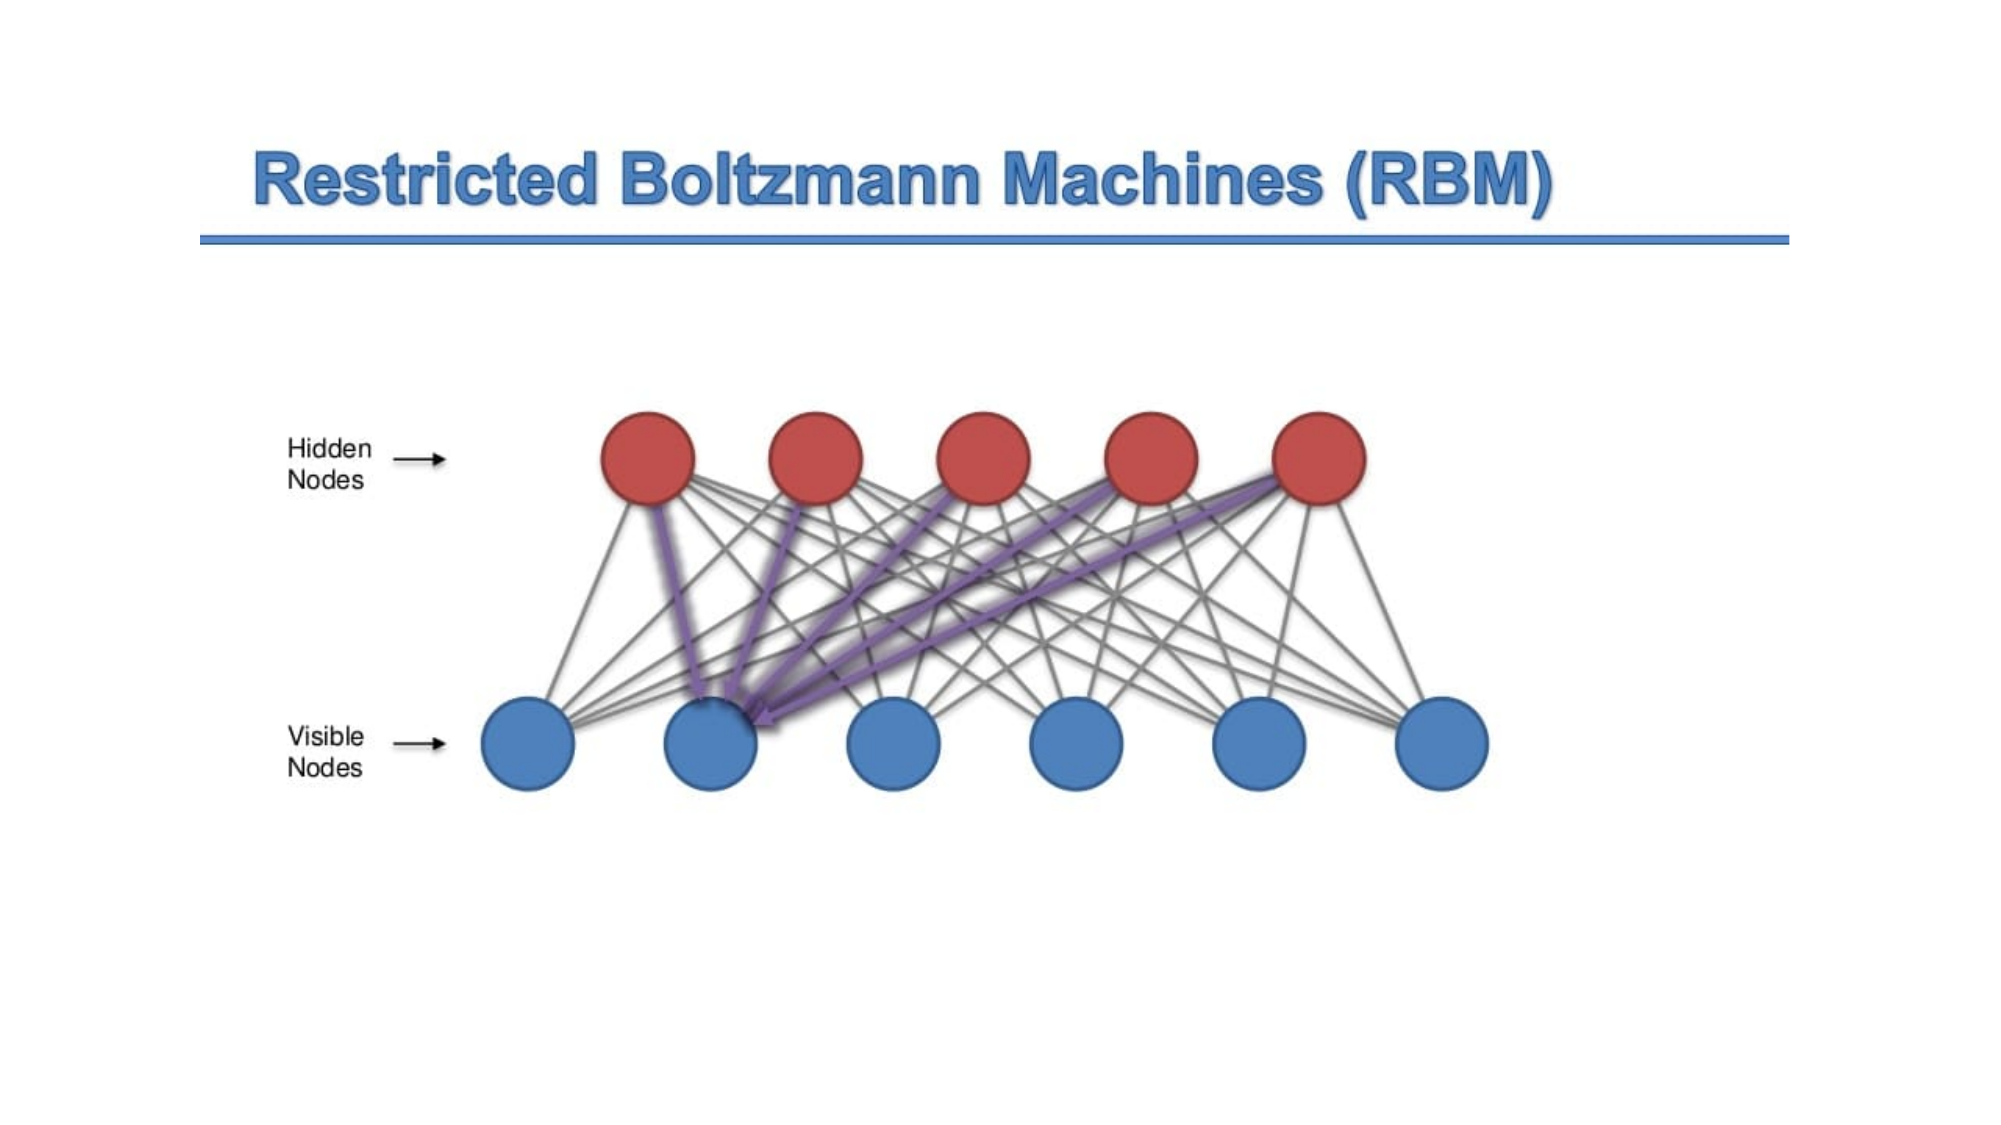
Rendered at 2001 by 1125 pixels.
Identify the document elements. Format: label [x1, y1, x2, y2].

picture [199, 112, 1790, 925]
